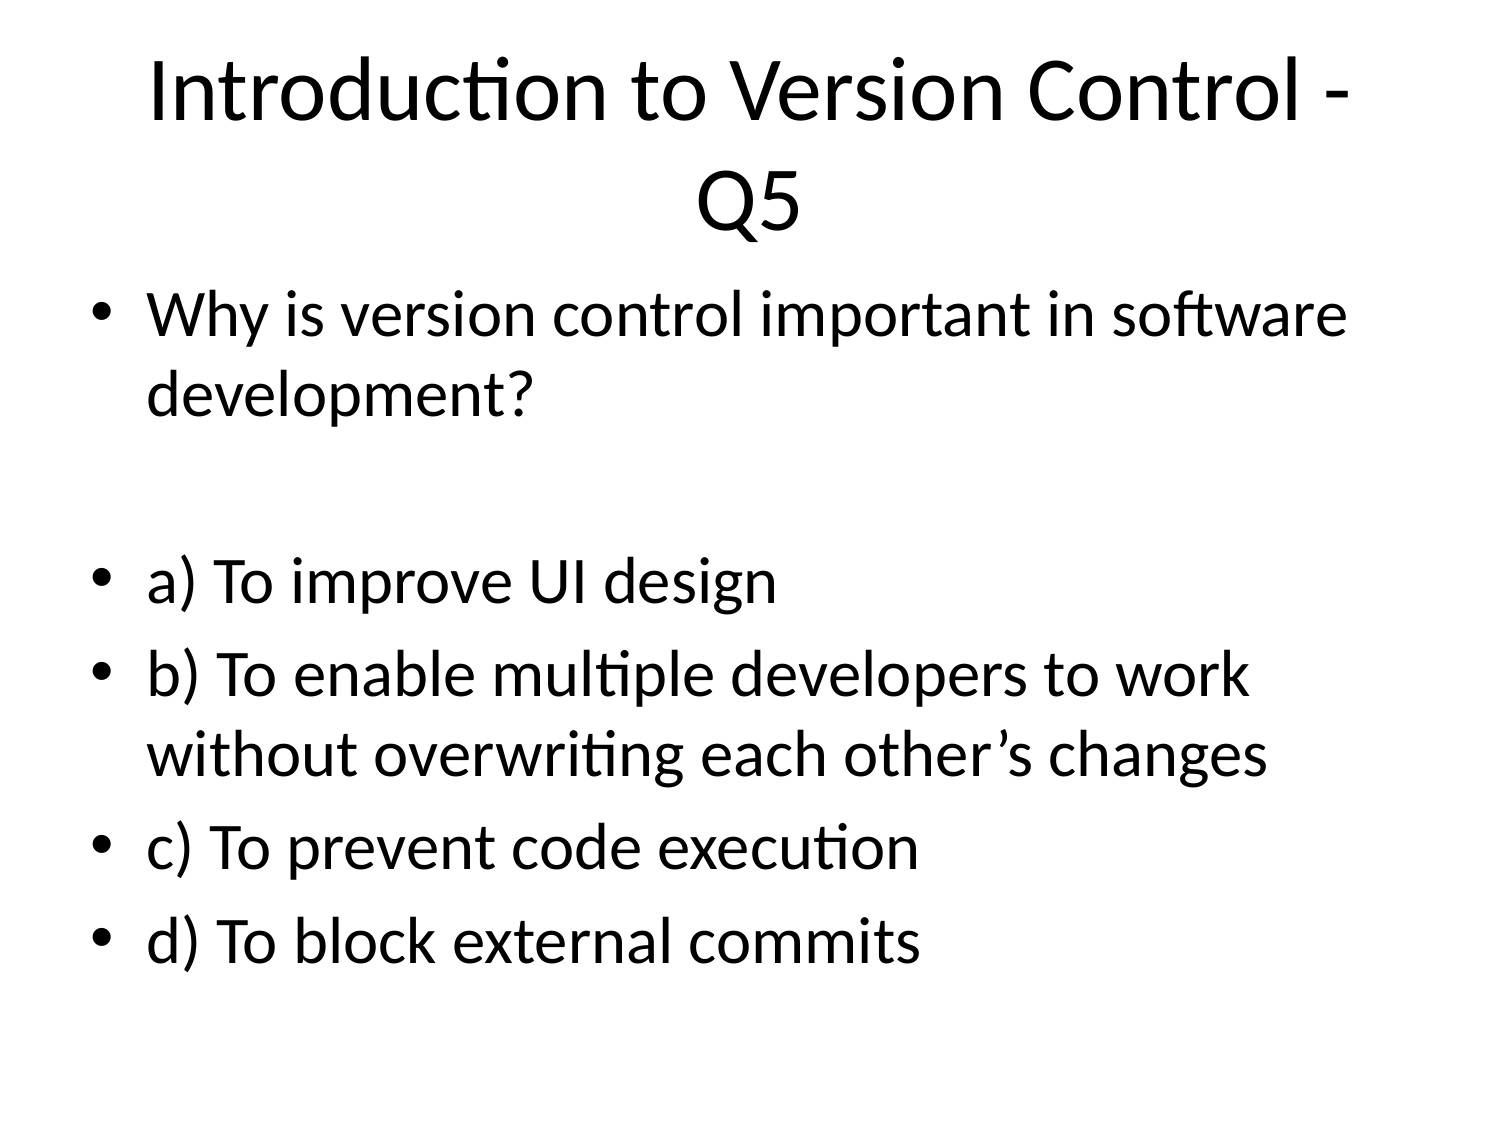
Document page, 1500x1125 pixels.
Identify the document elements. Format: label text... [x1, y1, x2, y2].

list Why is version control important in software development? a) To improve UI design b) To enable multiple developers to work without overwriting each other’s changes c) To prevent code execution d) To block external commits [75, 262, 1425, 1005]
title Introduction to Version Control - Q5 [75, 45, 1425, 233]
